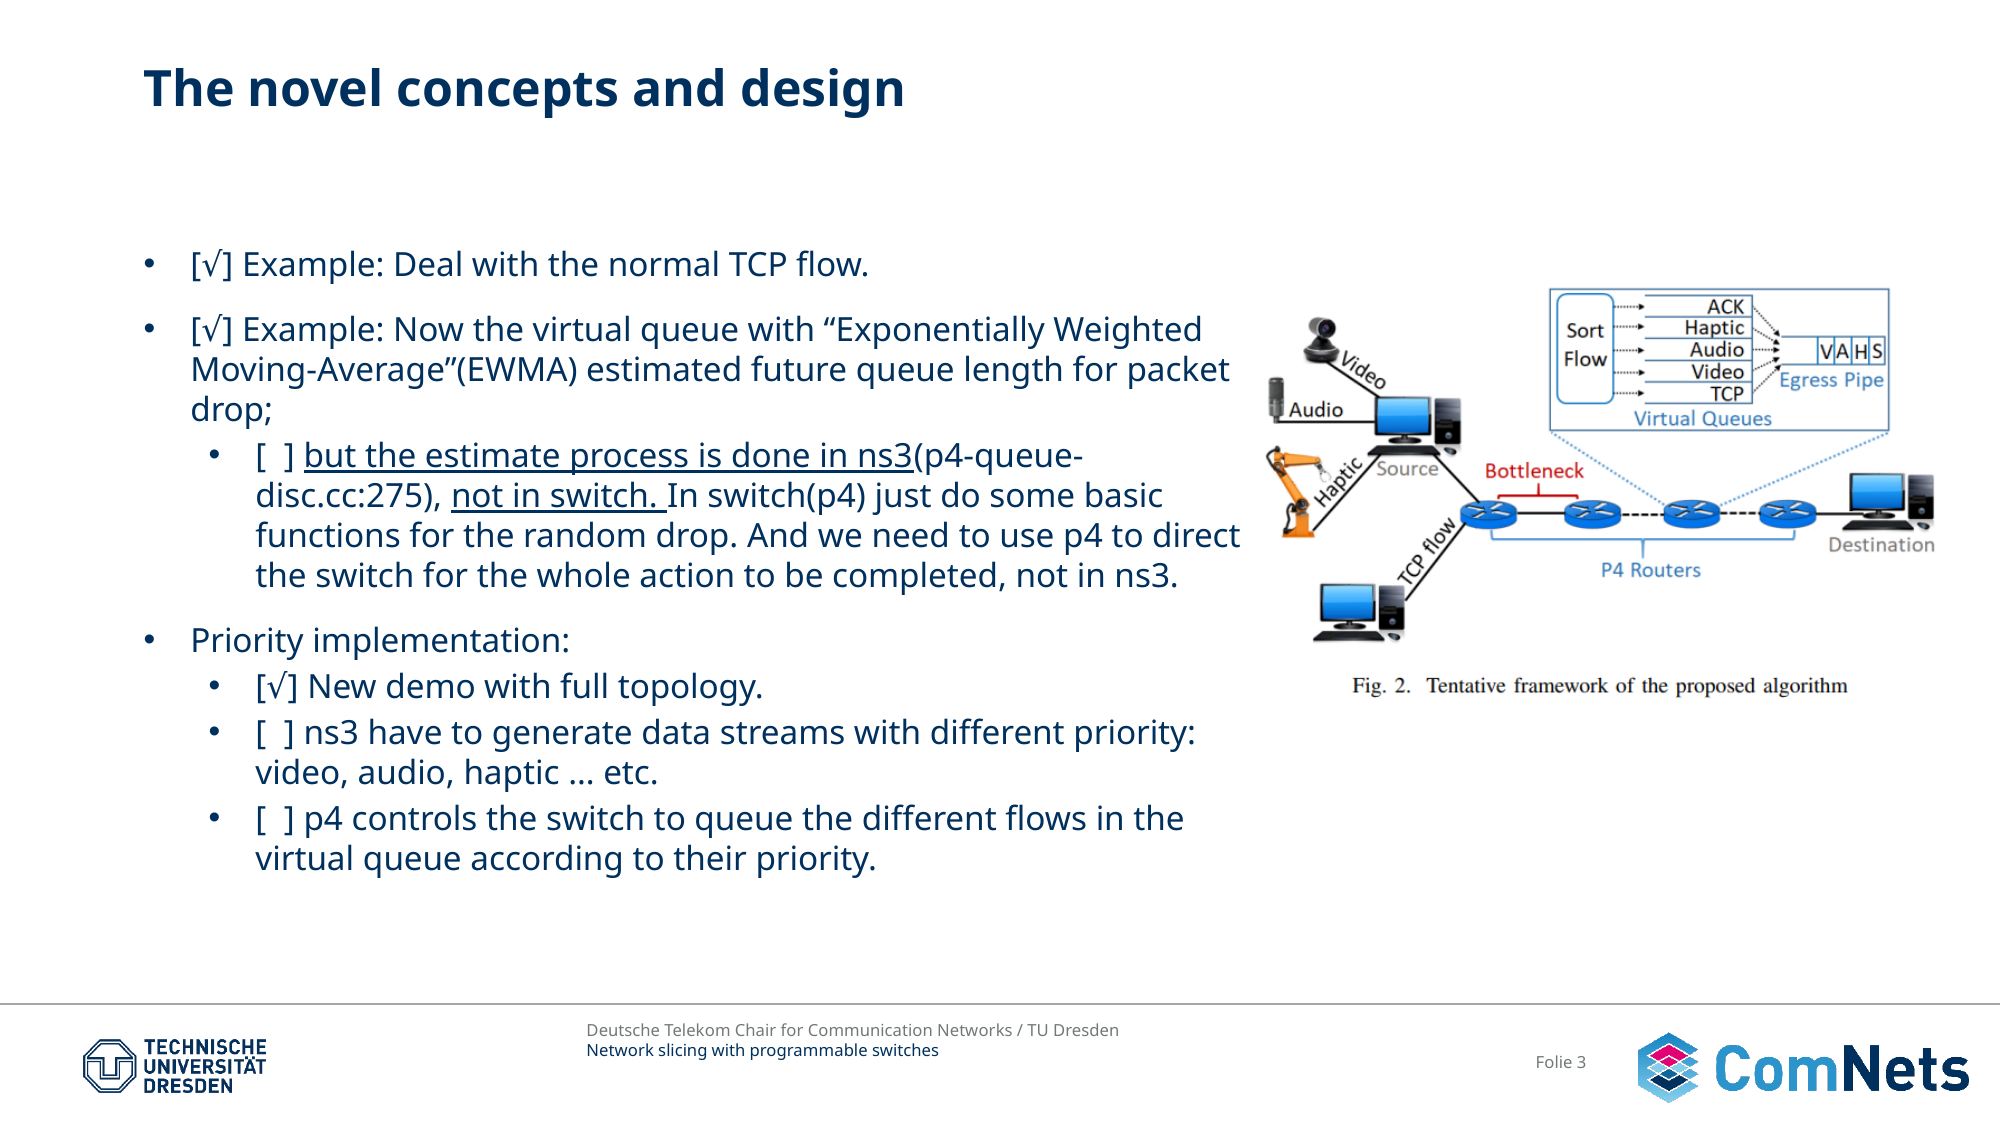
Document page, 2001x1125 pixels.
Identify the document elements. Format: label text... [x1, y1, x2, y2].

picture [1244, 264, 1943, 716]
picture [83, 1039, 266, 1093]
picture [1638, 1032, 1969, 1103]
title The novel concepts and design [143, 56, 1880, 169]
list [√] Example: Deal with the normal TCP flow. [√] Example: Now the virtual queue with “Exponentially Weighted Moving-Average”(EWMA) estimated future queue length for packet drop; [ ] but the estimate process is done in ns3(p4-queue-disc.cc:275), not in switch. In switch(p4) just do some basic functions for the random drop. And we need to use p4 to direct the switch for the whole action to be completed, not in ns3. Priority implementation: [√] New demo with full topology. [ ] ns3 have to generate data streams with different priority: video, audio, haptic … etc. [ ] p4 controls the switch to queue the different flows in the virtual queue according to their priority. [143, 243, 1245, 957]
